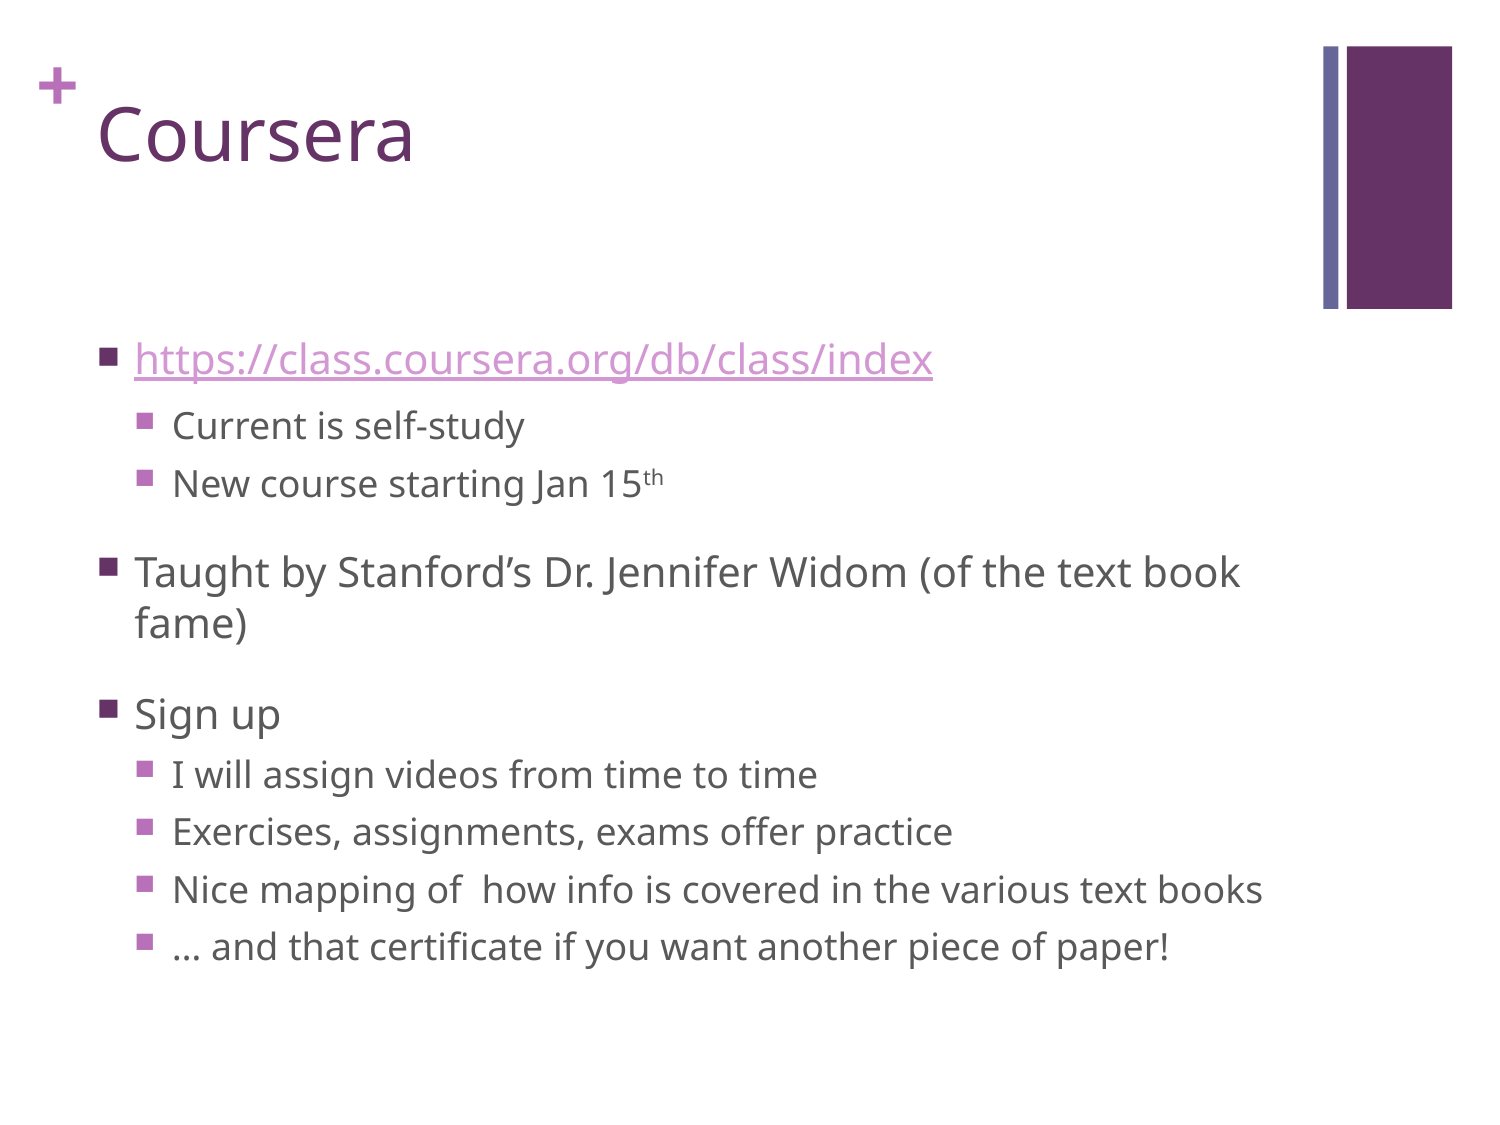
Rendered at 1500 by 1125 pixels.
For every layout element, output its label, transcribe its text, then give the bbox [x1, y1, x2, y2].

title Coursera [81, 79, 1322, 263]
list https://class.coursera.org/db/class/index Current is self-study New course starting Jan 15th Taught by Stanford’s Dr. Jennifer Widom (of the text book fame) Sign up I will assign videos from time to time Exercises, assignments, exams offer practice Nice mapping of how info is covered in the various text books … and that certificate if you want another piece of paper! [81, 324, 1322, 1005]
